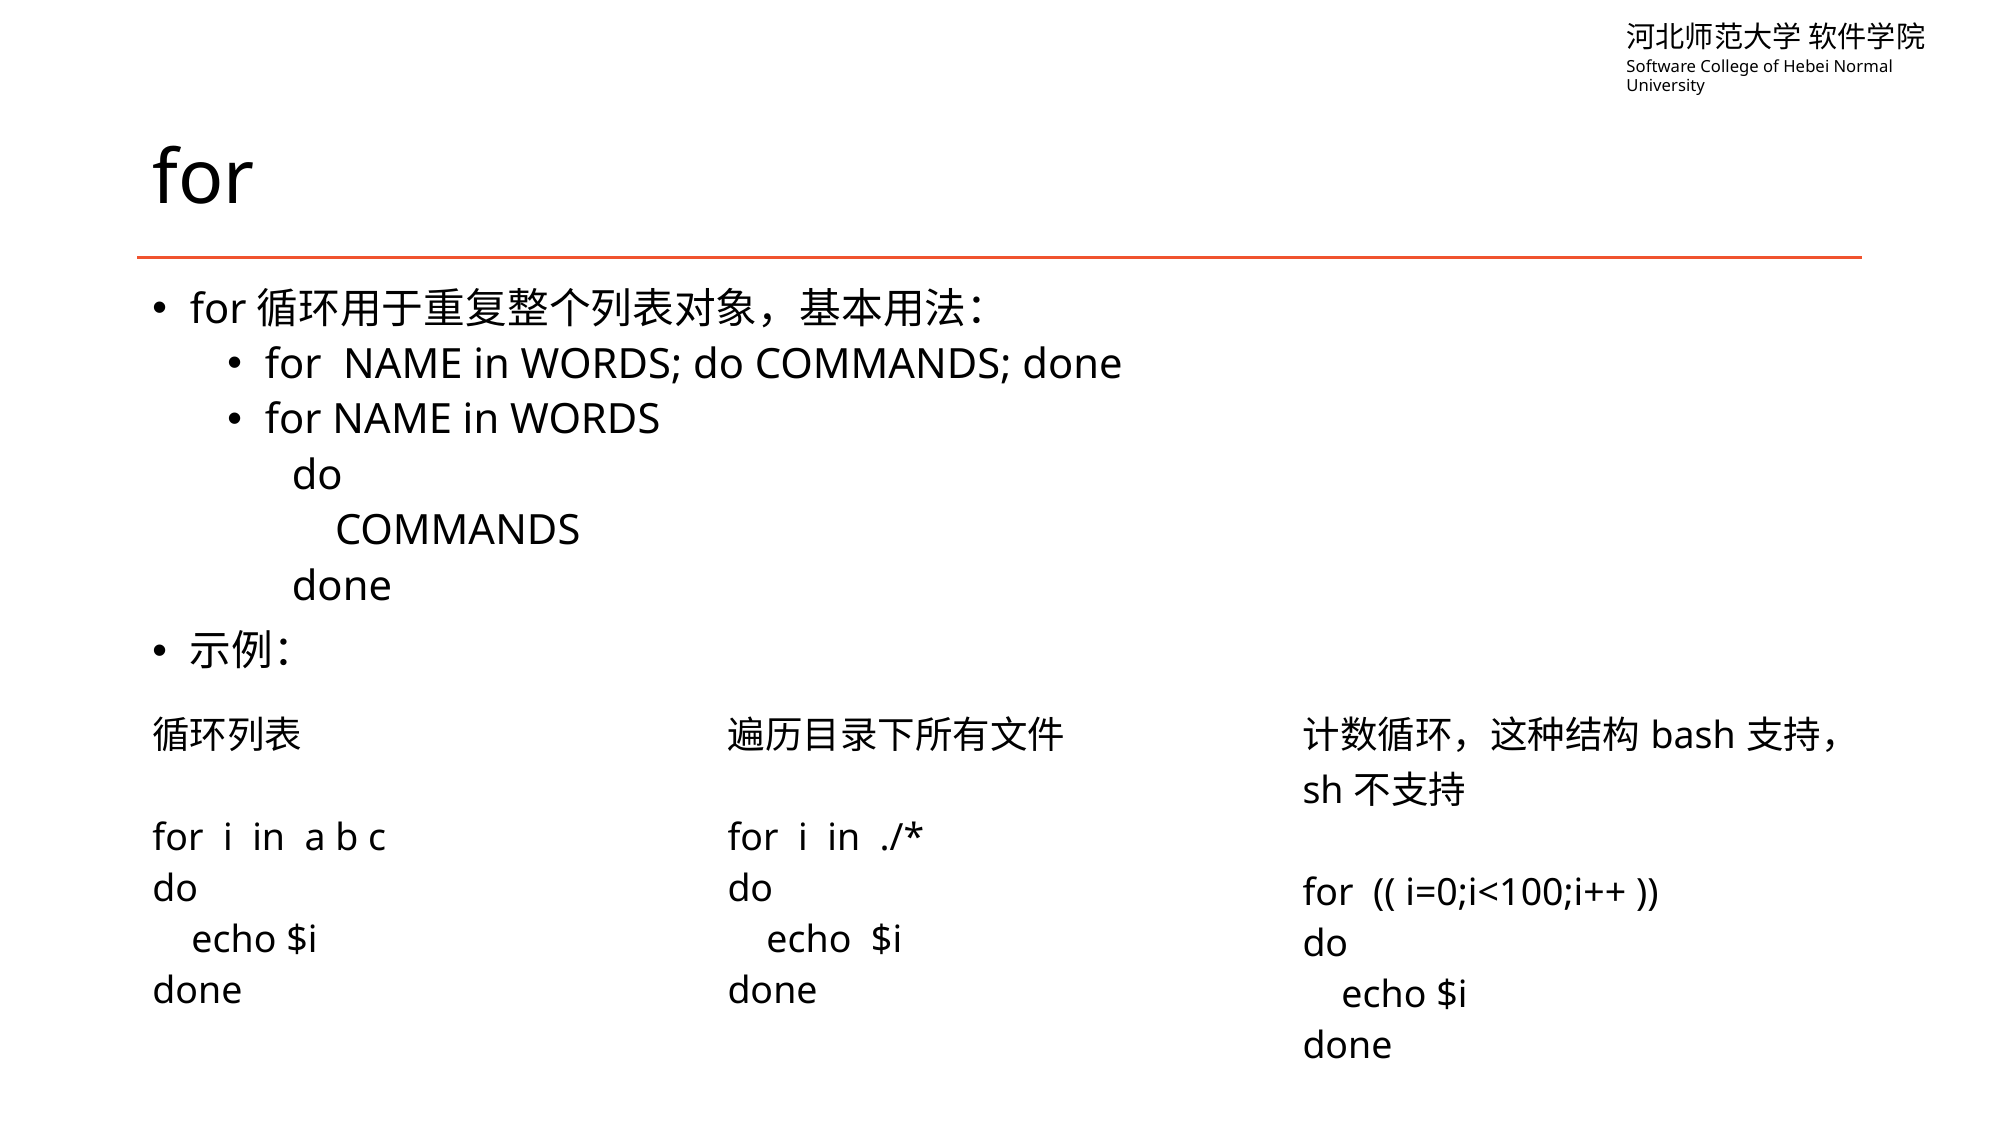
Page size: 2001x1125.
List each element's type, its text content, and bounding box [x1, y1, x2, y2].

table_header 循环列表 for i in a b c do echo $i done [137, 698, 712, 1098]
table_header 遍历目录下所有文件 for i in ./* do echo $i done [712, 698, 1287, 1098]
table_header 计数循环，这种结构bash支持，sh不支持 for (( i=0;i<100;i++ )) do echo $i done [1287, 698, 1862, 1098]
title for [137, 120, 1863, 237]
list for循环用于重复整个列表对象，基本用法： for NAME in WORDS; do COMMANDS; done for NAME in WORDS do COMMANDS done 示例： [137, 279, 1863, 1079]
